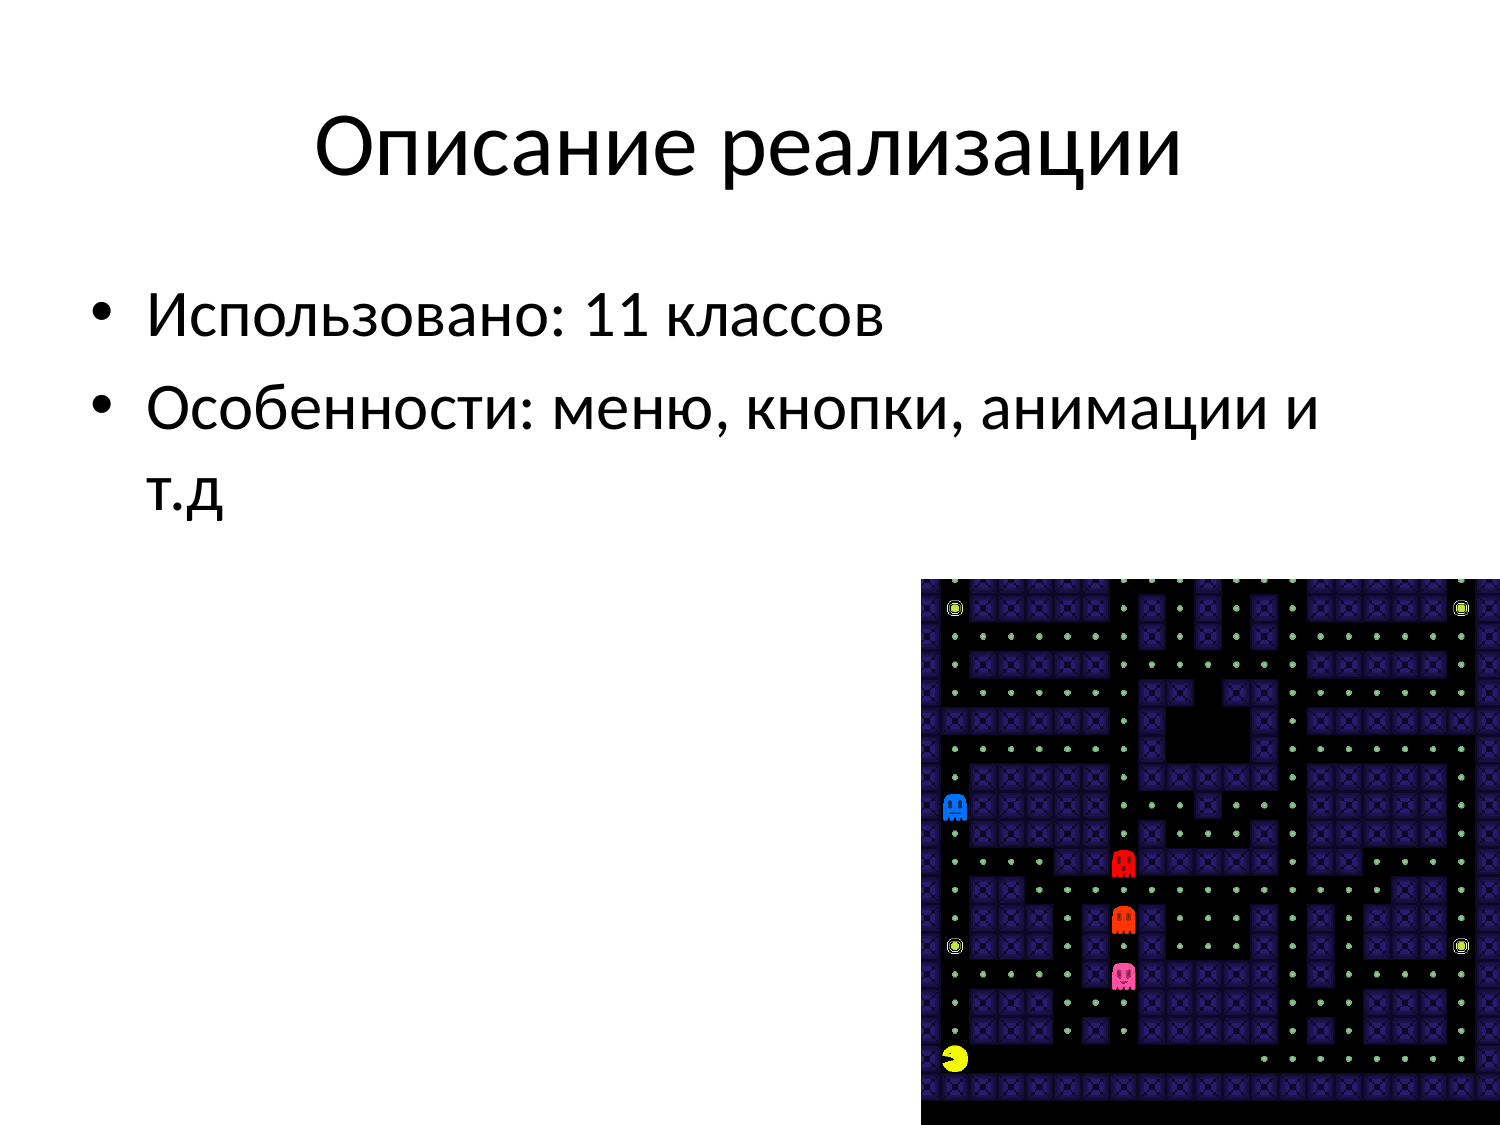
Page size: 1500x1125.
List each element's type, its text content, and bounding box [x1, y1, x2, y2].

title Описание реализации [75, 45, 1425, 233]
list Использовано: 11 классов Особенности: меню, кнопки, анимации и т.д [75, 262, 1425, 1005]
picture [920, 579, 1500, 1125]
